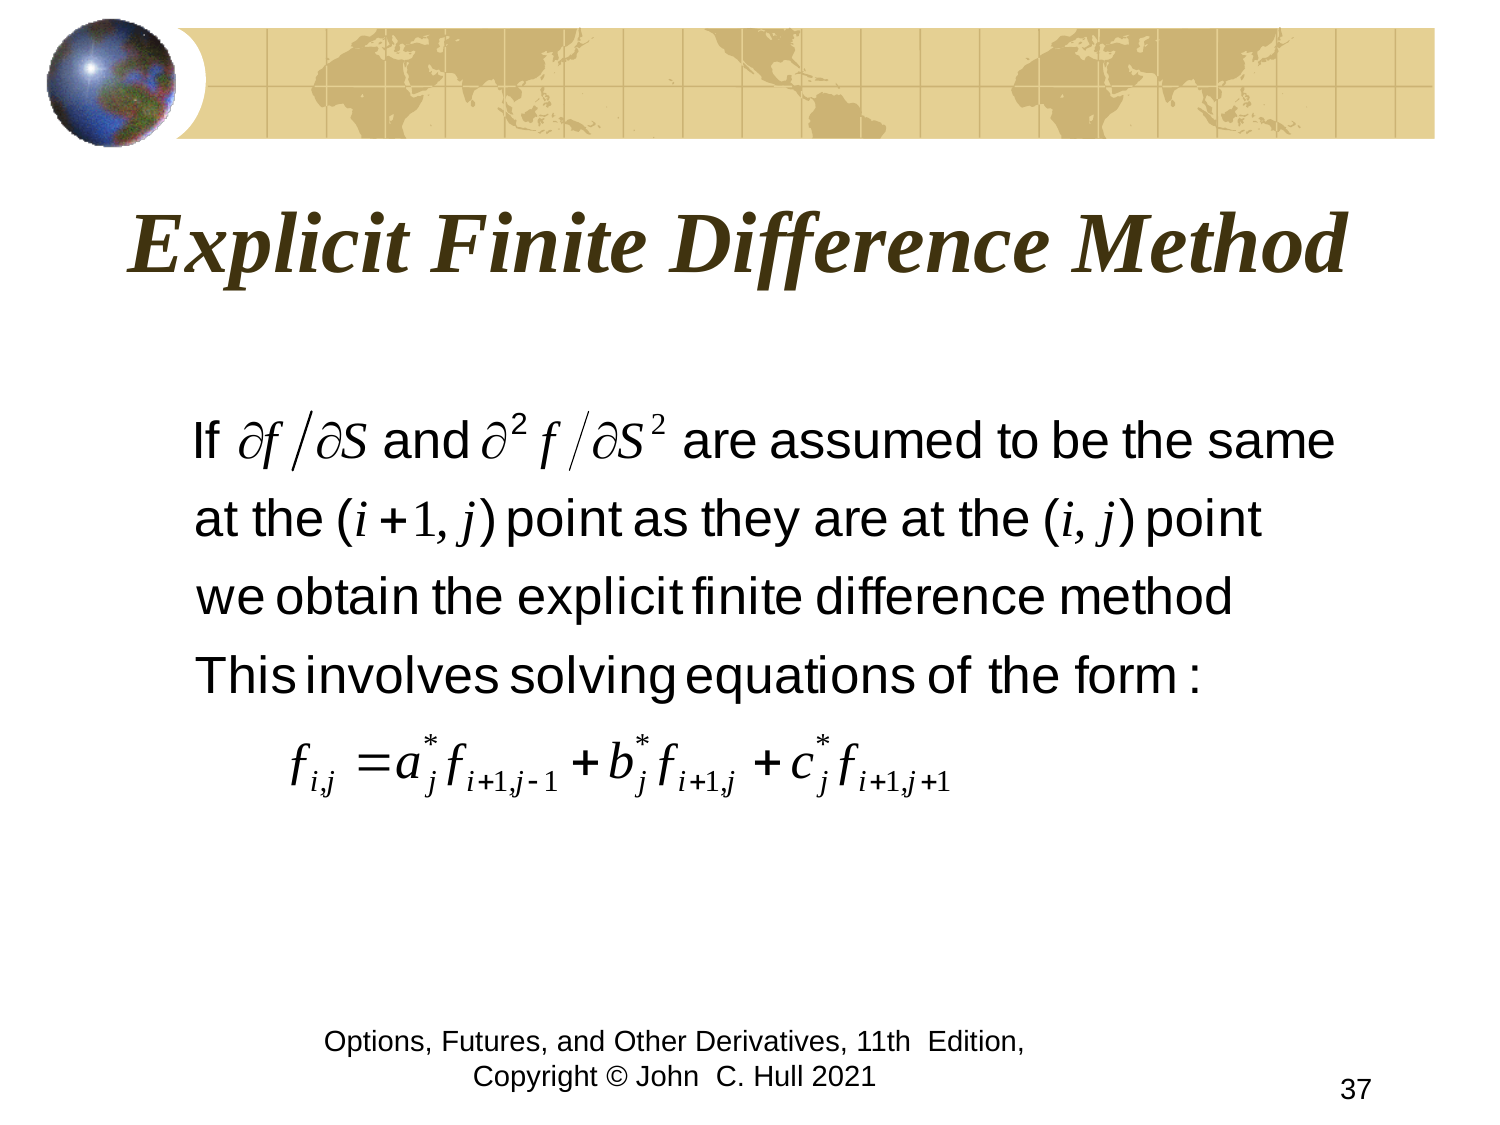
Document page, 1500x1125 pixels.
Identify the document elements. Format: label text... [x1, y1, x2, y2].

picture [42, 14, 190, 151]
footer Options, Futures, and Other Derivatives, 11th Edition, Copyright © John C. Hull 2021 [262, 1024, 1088, 1101]
title Explicit Finite Difference Method [112, 174, 1388, 300]
slide_number 37 [1074, 1037, 1388, 1113]
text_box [187, 399, 1363, 888]
